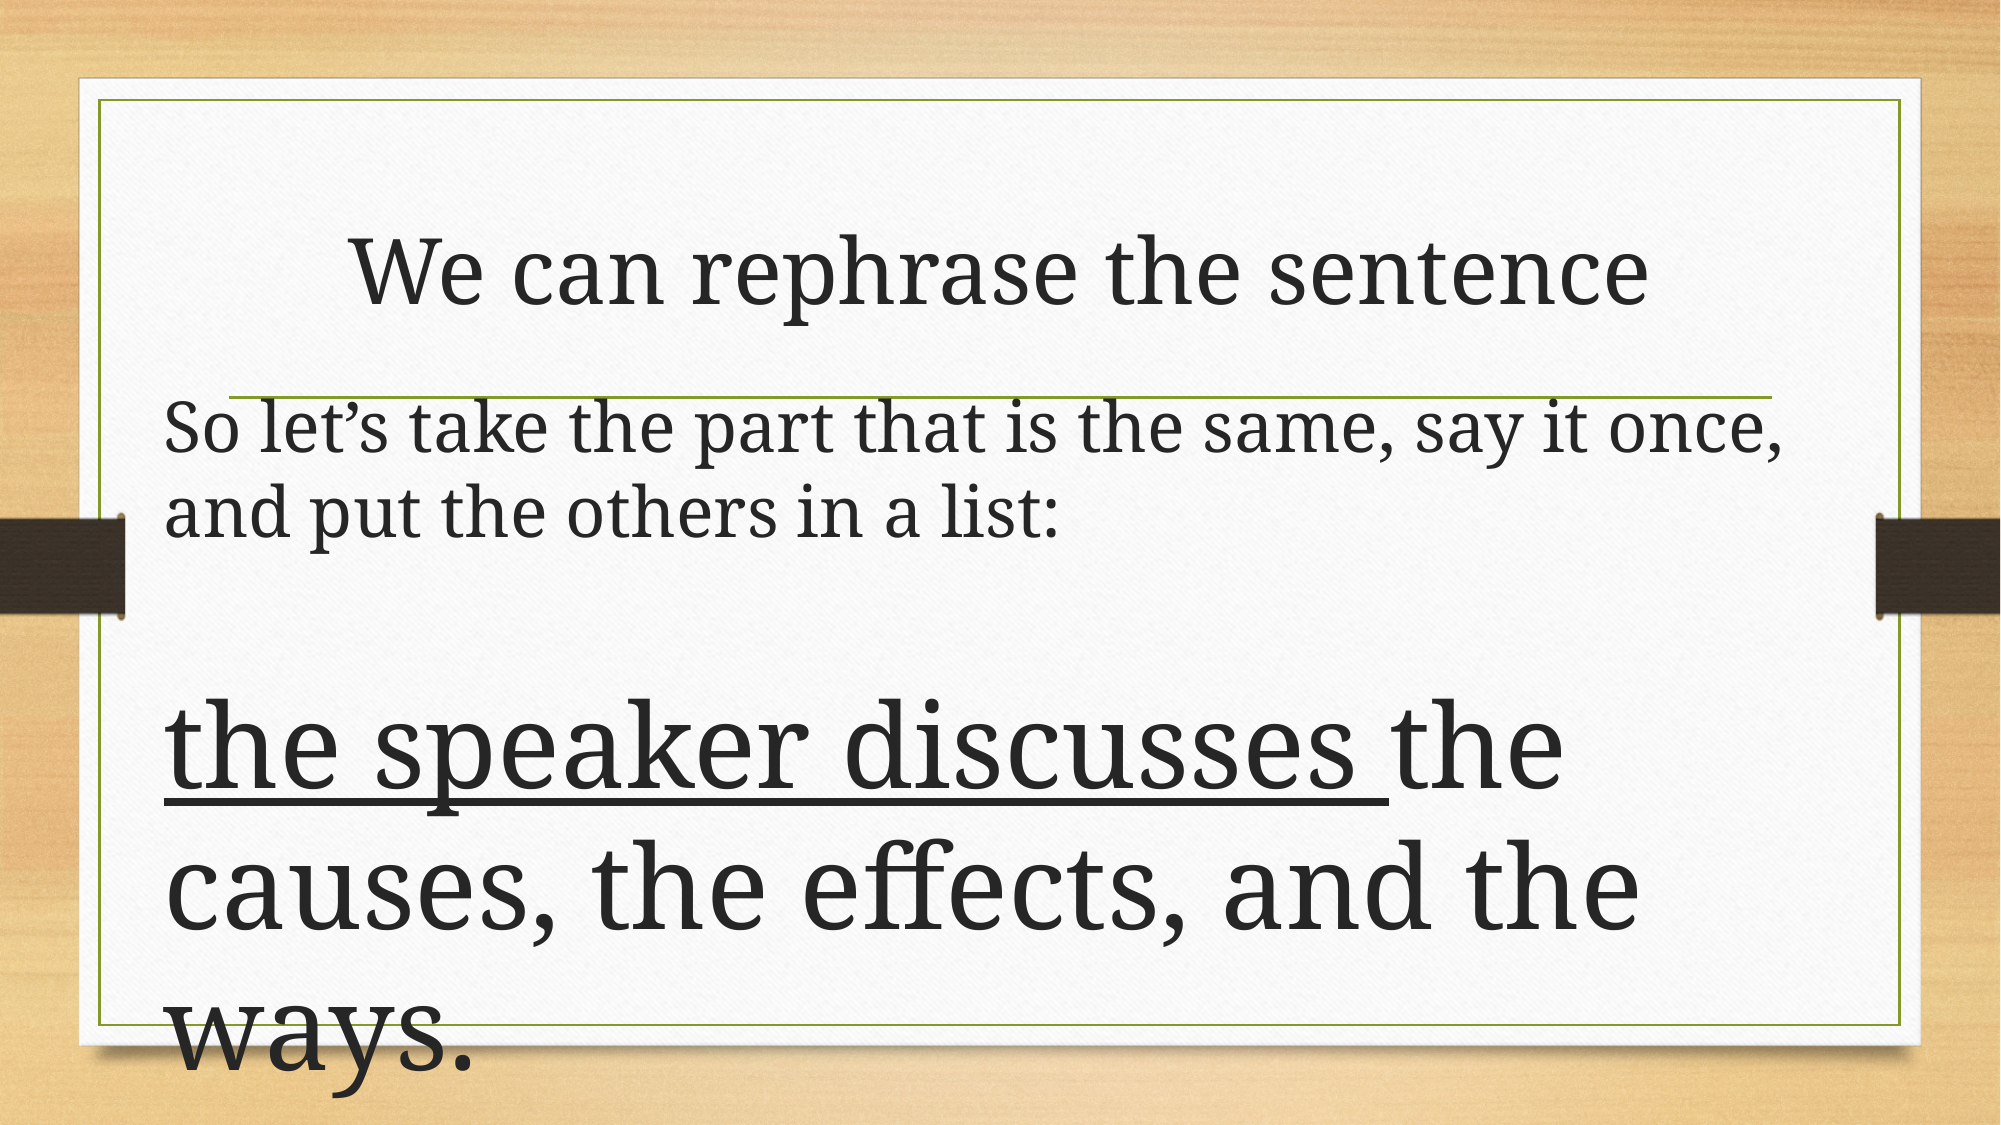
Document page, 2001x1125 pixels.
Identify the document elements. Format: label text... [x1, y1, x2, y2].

title We can rephrase the sentence [212, 161, 1788, 375]
list So let’s take the part that is the same, say it once, and put the others in a list: the speaker discusses the causes, the effects, and the ways. [148, 375, 1858, 1105]
picture [0, 0, 2001, 1125]
